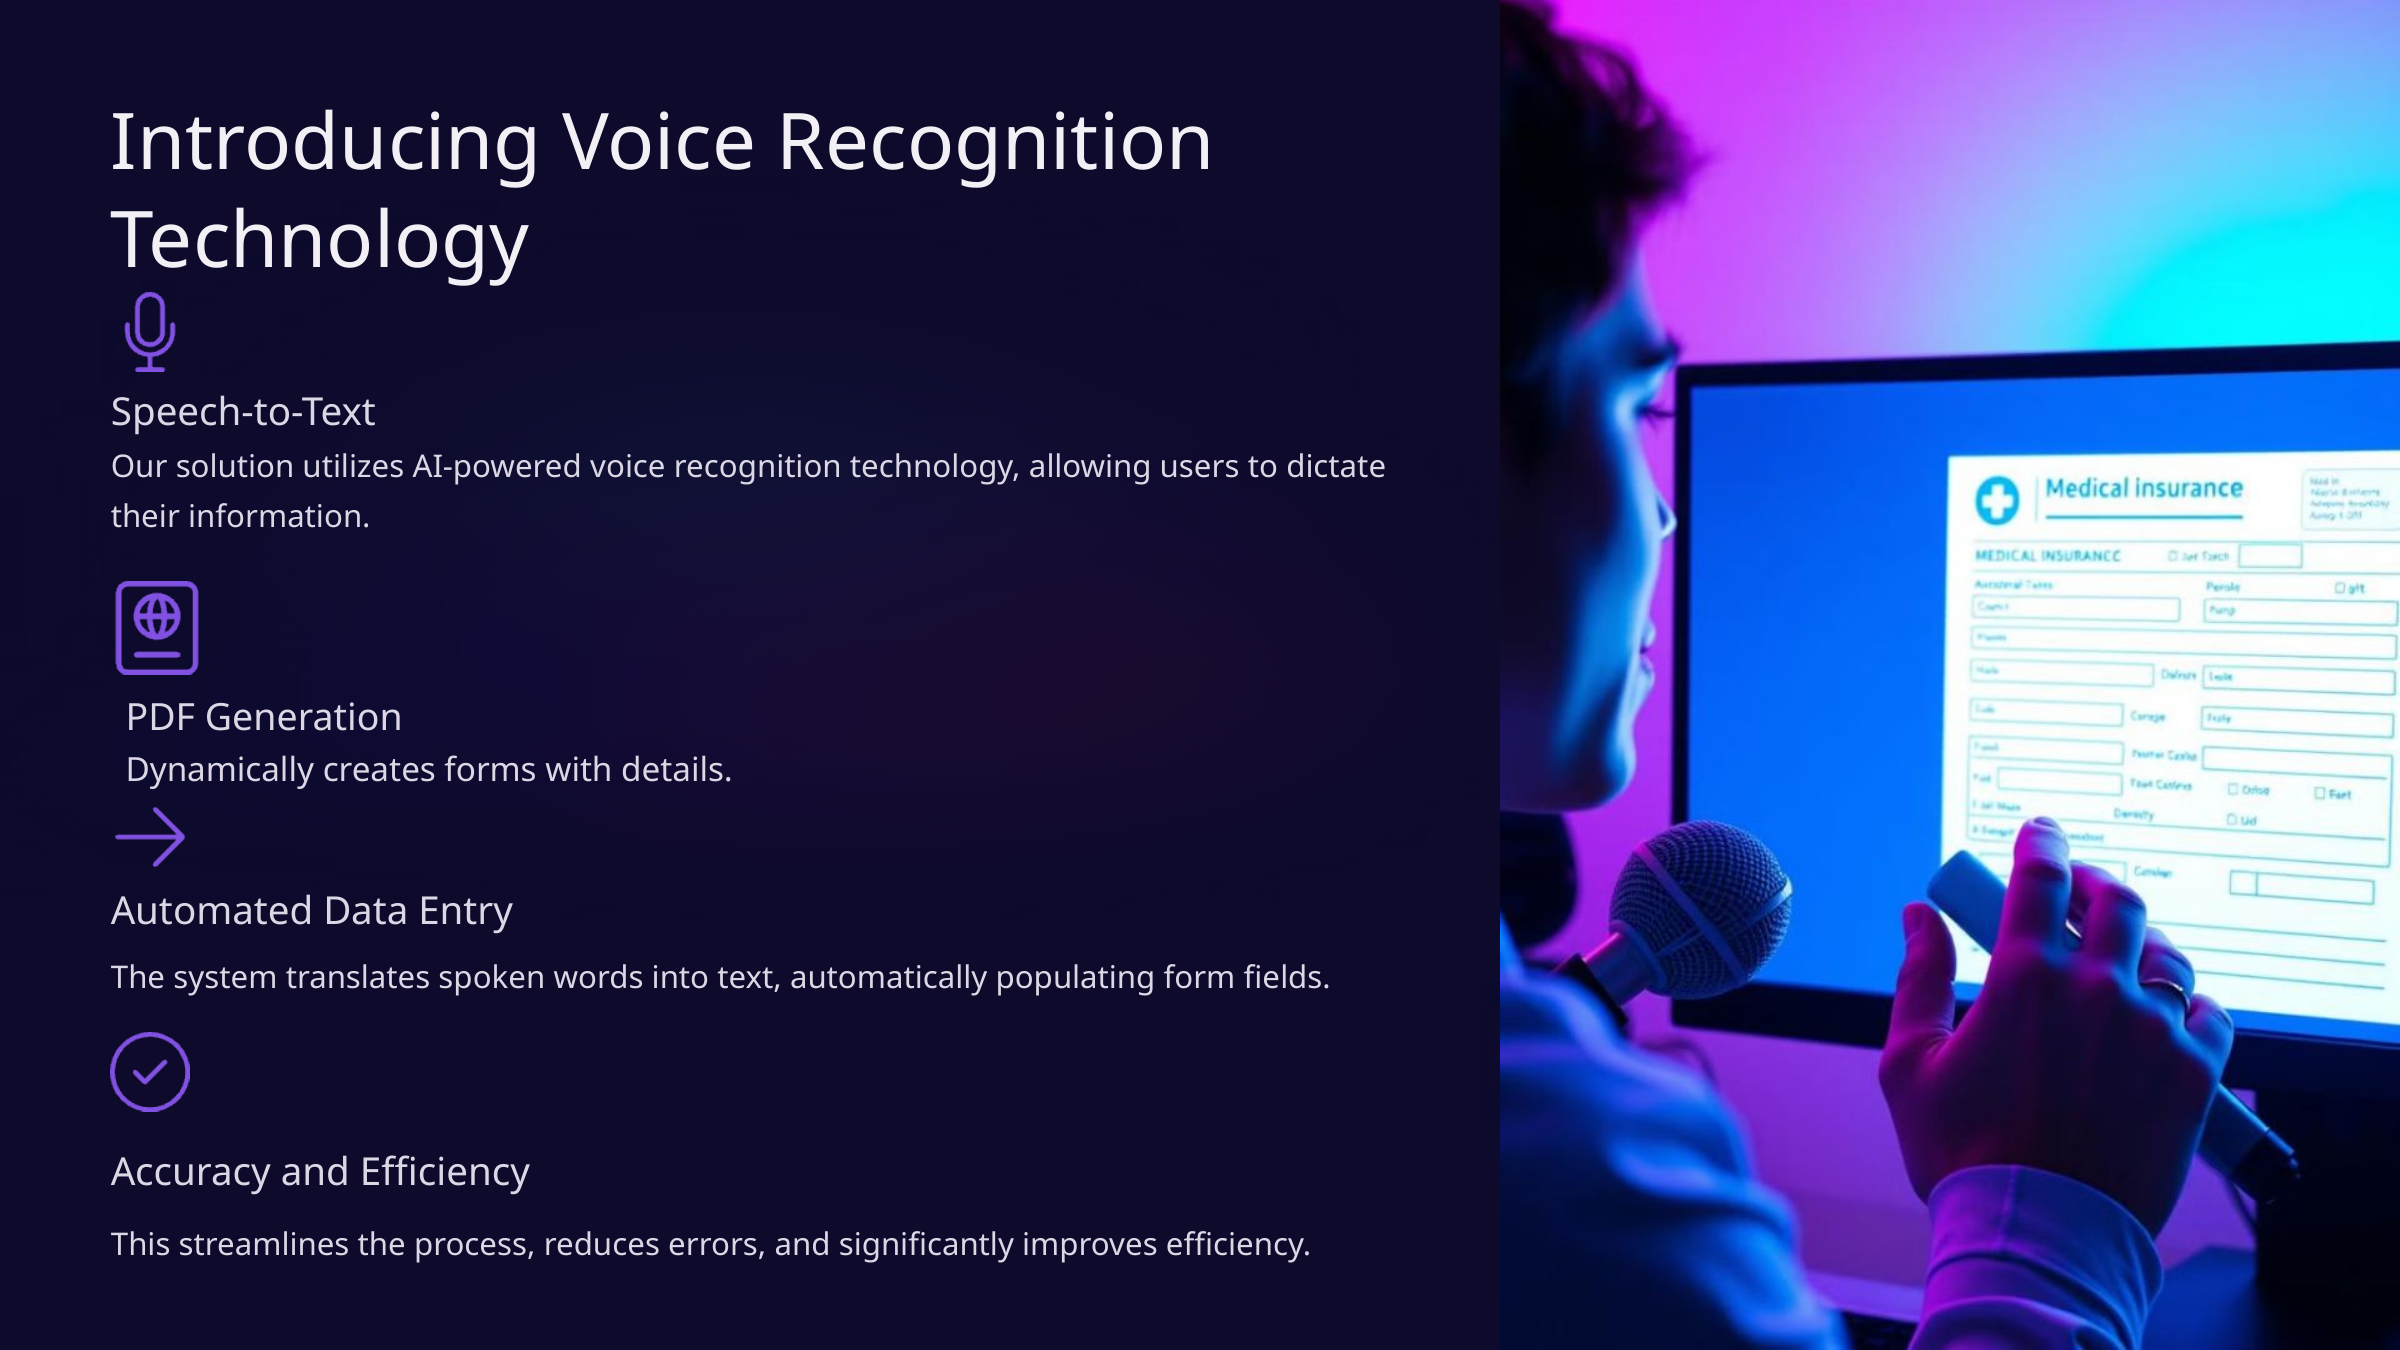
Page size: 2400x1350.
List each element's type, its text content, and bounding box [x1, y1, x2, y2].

picture [1499, 0, 2400, 1350]
picture [110, 797, 190, 877]
text_box The system translates spoken words into text, automatically populating form fields. [110, 944, 1390, 995]
text_box Dynamically creates forms with details. [110, 720, 1323, 795]
picture [110, 1032, 190, 1112]
text_box PDF Generation [110, 673, 1311, 720]
picture [110, 581, 204, 675]
text_box Our solution utilizes AI-powered voice recognition technology, allowing users to dictate their information. [110, 433, 1390, 536]
picture [110, 292, 190, 373]
text_box Accuracy and Efficiency [110, 1143, 580, 1194]
text_box Speech-to-Text [110, 384, 507, 433]
text_box This streamlines the process, reduces errors, and significantly improves efficiency. [110, 1212, 1390, 1263]
text_box Automated Data Entry [110, 882, 559, 933]
text_box Introducing Voice Recognition Technology [110, 87, 1390, 286]
